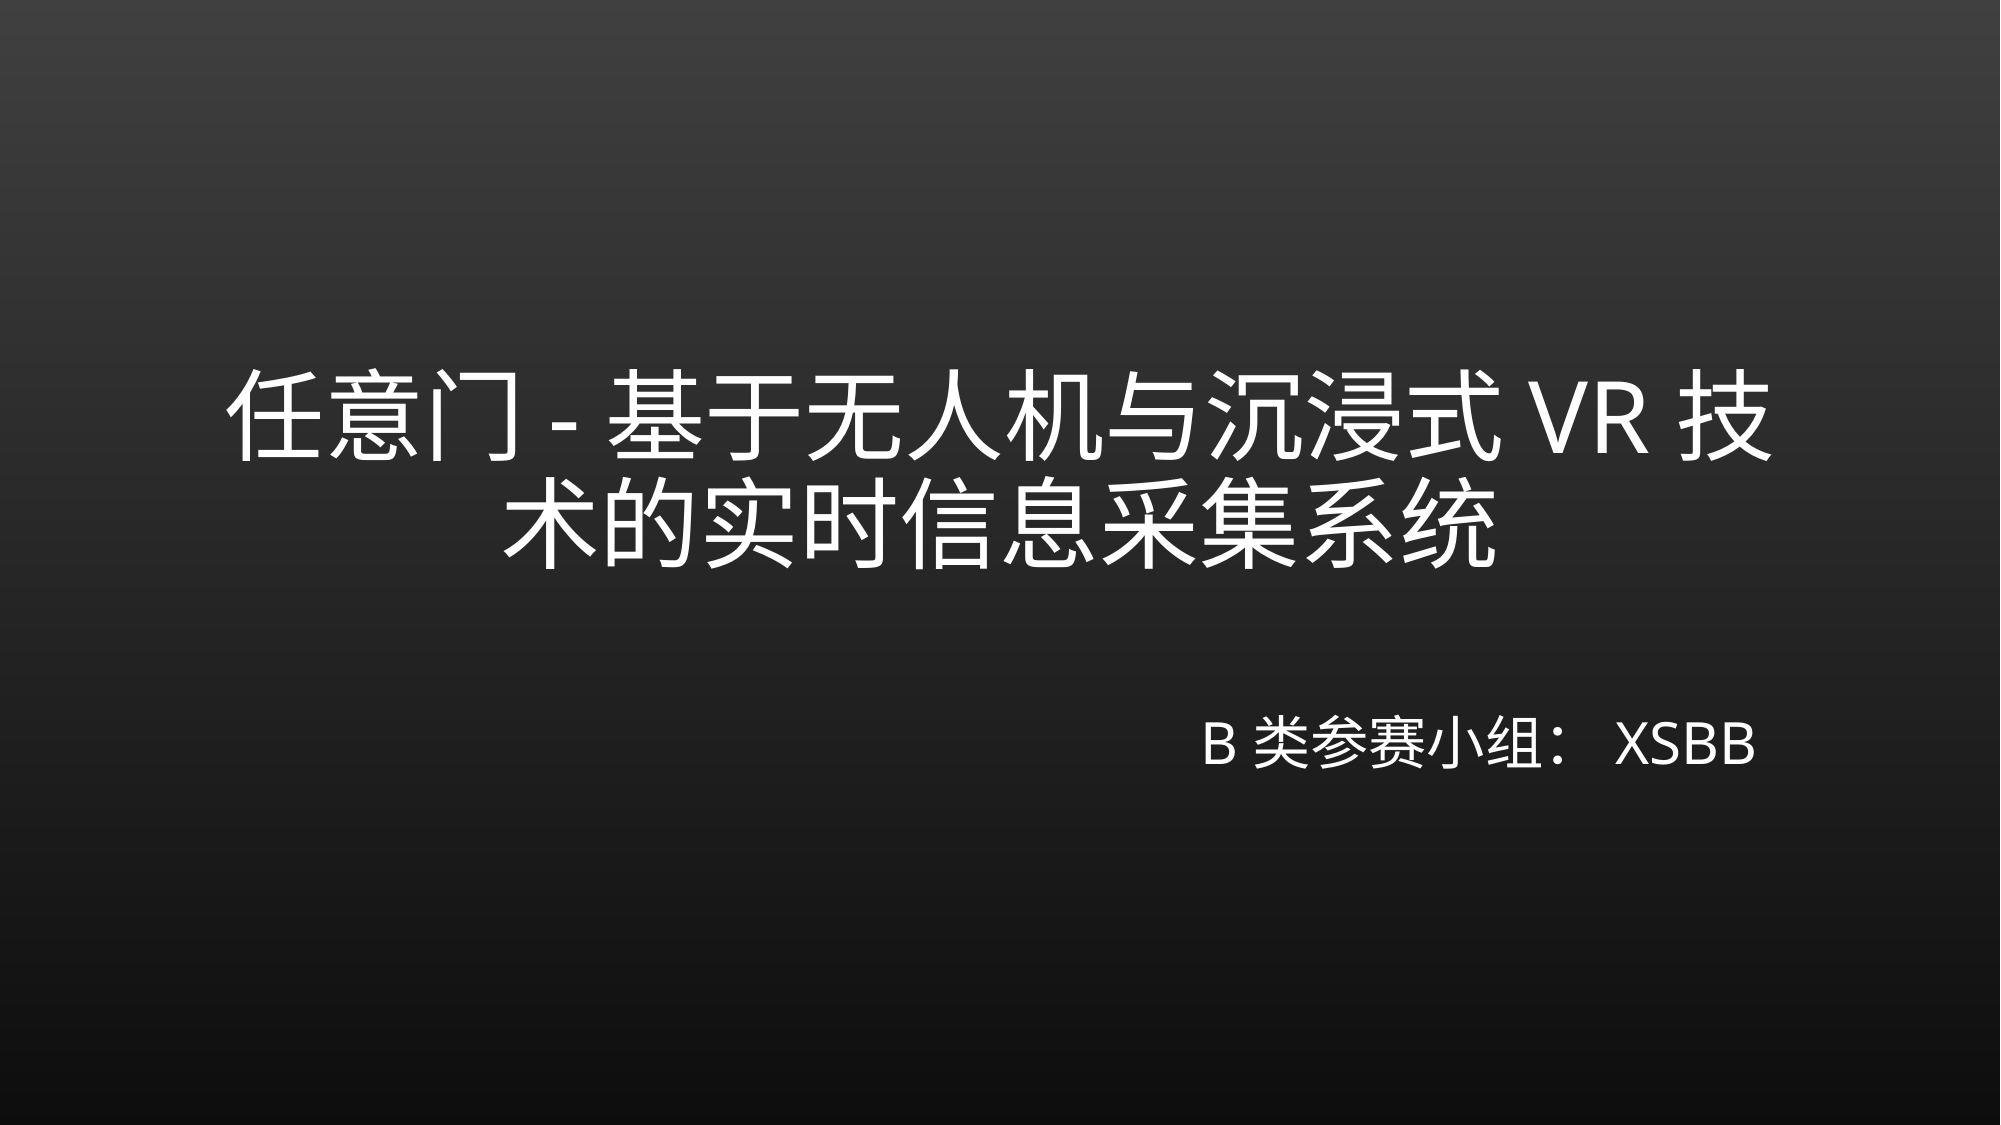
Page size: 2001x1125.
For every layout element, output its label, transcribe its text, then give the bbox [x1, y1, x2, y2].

title 任意门-基于无人机与沉浸式VR技术的实时信息采集系统 [159, 184, 1840, 591]
subtitle B类参赛小组：XSBB [272, 706, 1773, 979]
